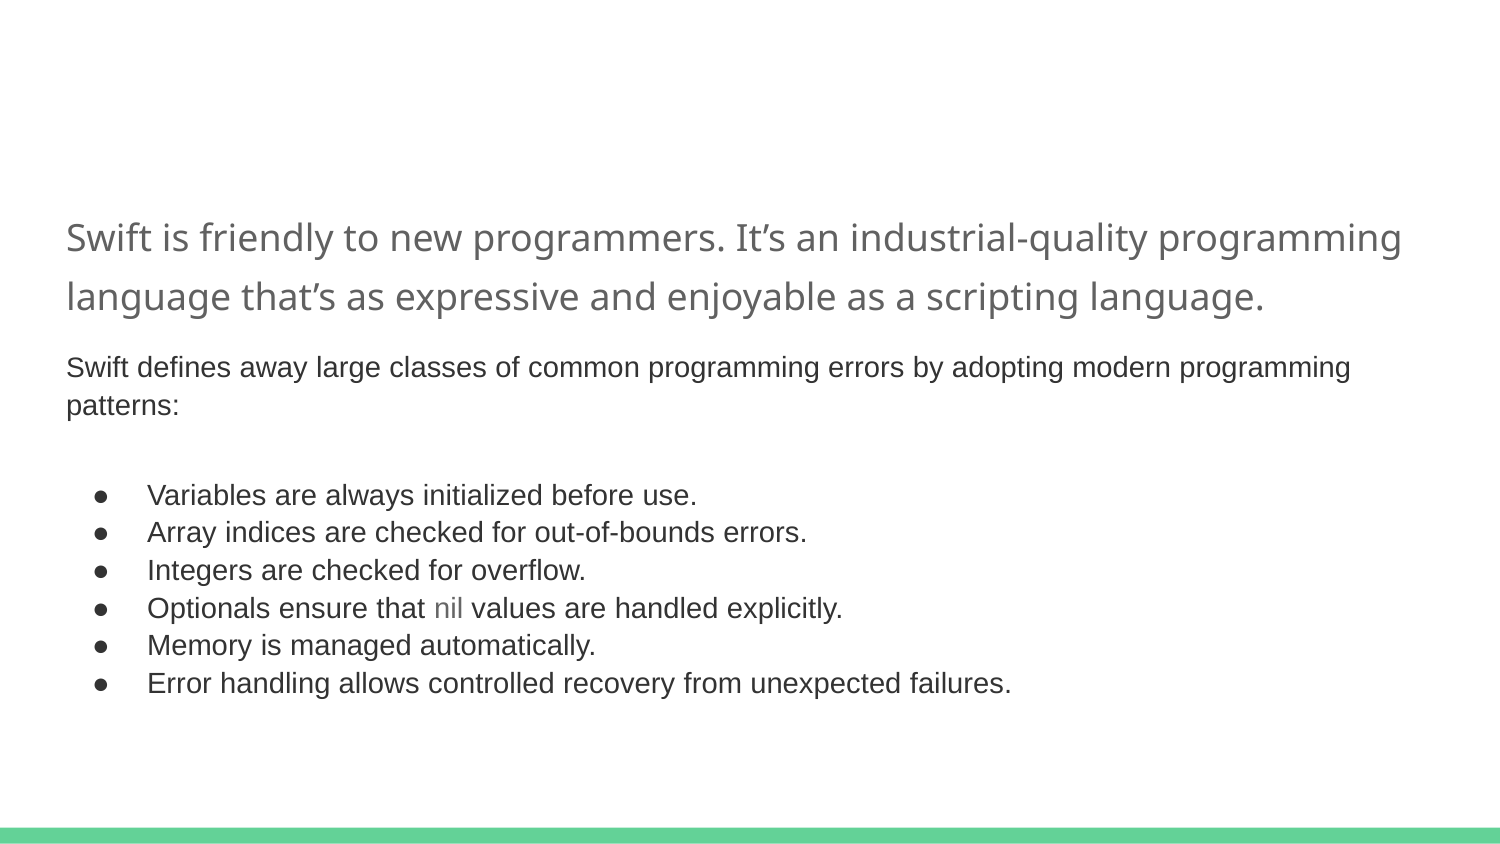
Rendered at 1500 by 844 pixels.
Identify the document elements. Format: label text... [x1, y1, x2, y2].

list Swift is friendly to new programmers. It’s an industrial-quality programming language that’s as expressive and enjoyable as a scripting language. Swift defines away large classes of common programming errors by adopting modern programming patterns: Variables are always initialized before use. Array indices are checked for out-of-bounds errors. Integers are checked for overflow. Optionals ensure that nil values are handled explicitly. Memory is managed automatically. Error handling allows controlled recovery from unexpected failures. [51, 189, 1449, 750]
